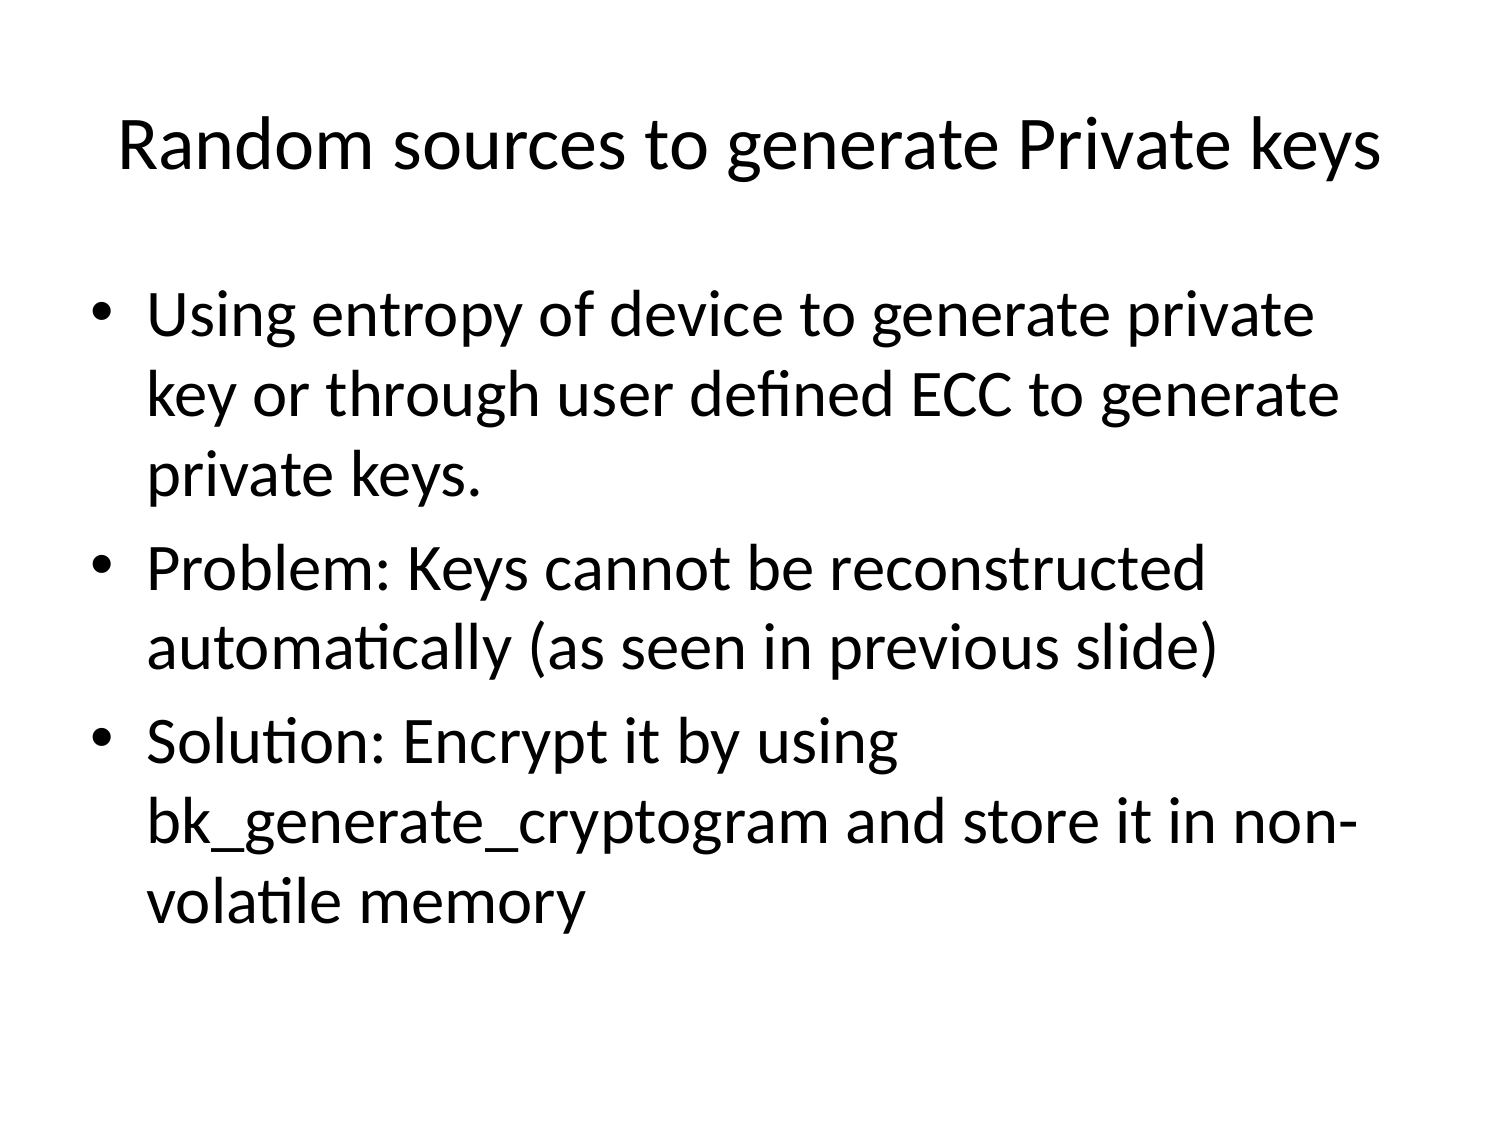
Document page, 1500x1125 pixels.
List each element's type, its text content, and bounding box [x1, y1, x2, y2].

list Using entropy of device to generate private key or through user defined ECC to generate private keys. Problem: Keys cannot be reconstructed automatically (as seen in previous slide) Solution: Encrypt it by using bk_generate_cryptogram and store it in non-volatile memory [75, 262, 1425, 1005]
title Random sources to generate Private keys [75, 45, 1425, 233]
